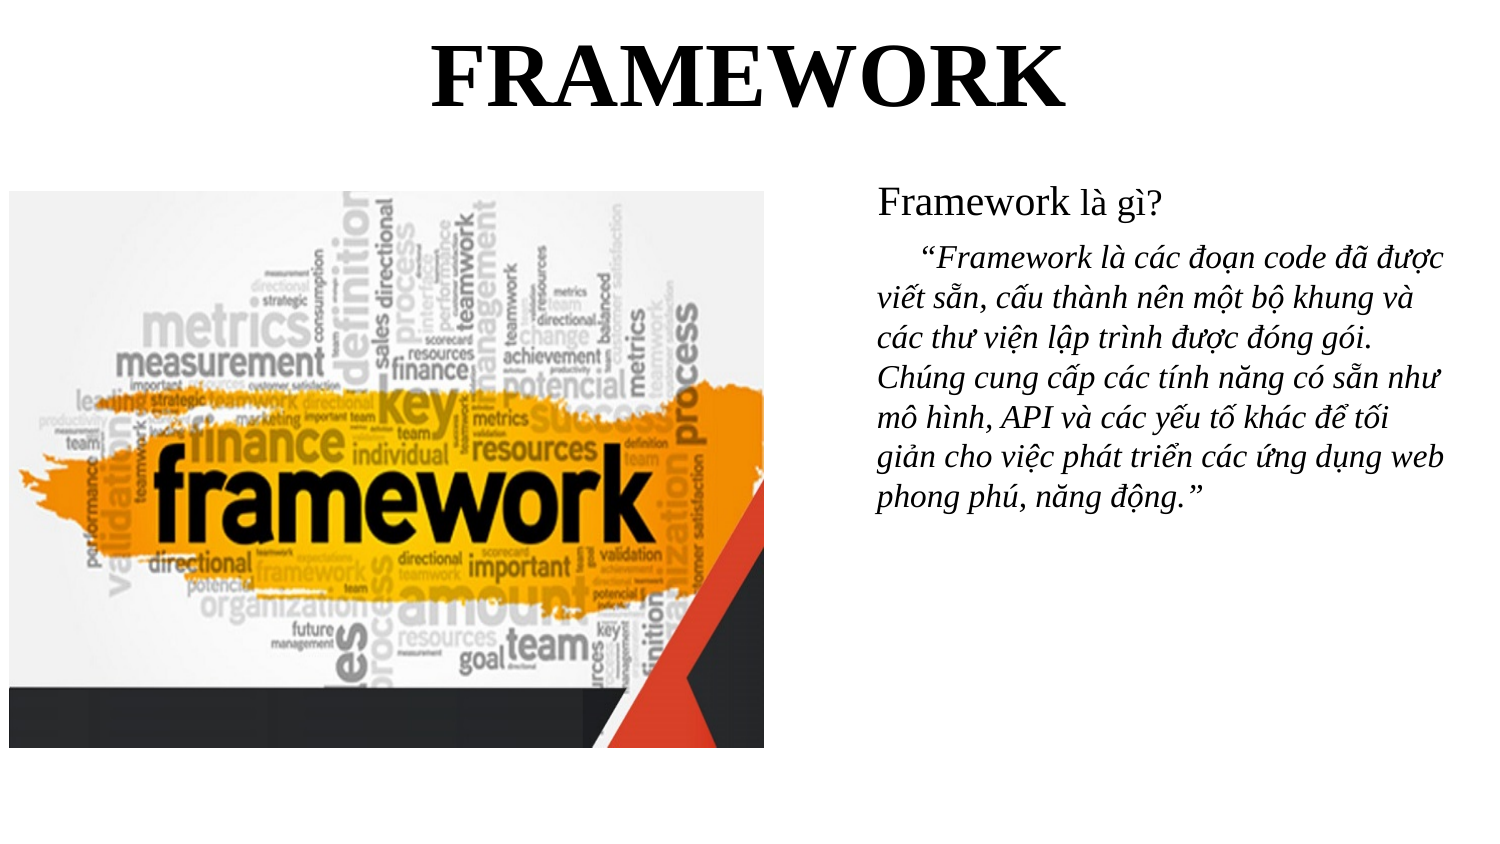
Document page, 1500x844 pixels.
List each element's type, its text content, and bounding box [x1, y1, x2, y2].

picture [9, 190, 764, 748]
text_box “Framework là các đoạn code đã được viết sẵn, cấu thành nên một bộ khung và các thư viện lập trình được đóng gói. Chúng cung cấp các tính năng có sẵn như mô hình, API và các yếu tố khác để tối giản cho việc phát triển các ứng dụng web phong phú, năng động.” [862, 227, 1462, 522]
title FRAMEWORK [75, 0, 1424, 139]
text_box Framework là gì? [862, 165, 1178, 231]
